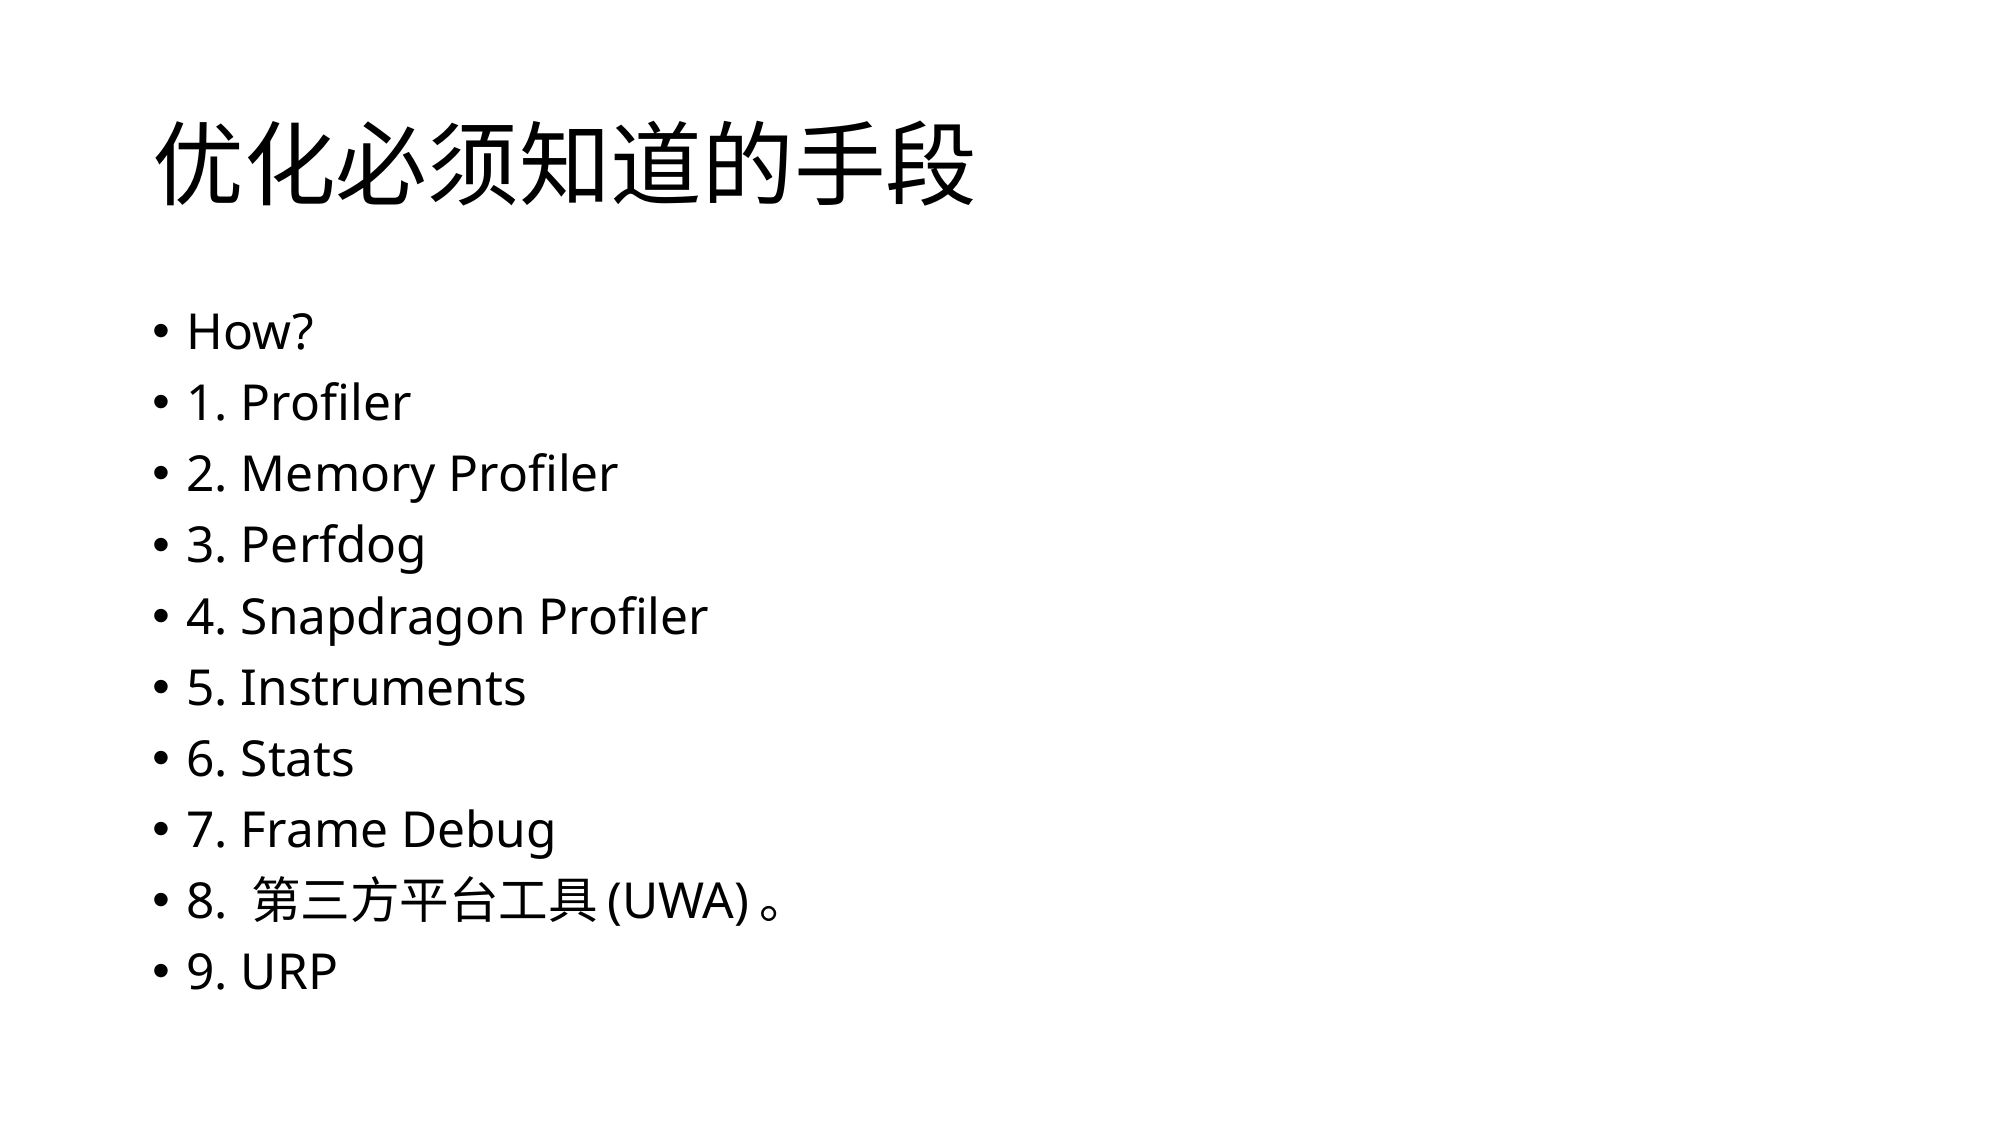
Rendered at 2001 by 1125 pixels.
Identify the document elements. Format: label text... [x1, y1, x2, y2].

list How? 1. Profiler 2. Memory Profiler 3. Perfdog 4. Snapdragon Profiler 5. Instruments 6. Stats 7. Frame Debug 8. 第三方平台工具(UWA)。 9. URP [137, 299, 1863, 1014]
title 优化必须知道的手段 [137, 59, 1863, 278]
